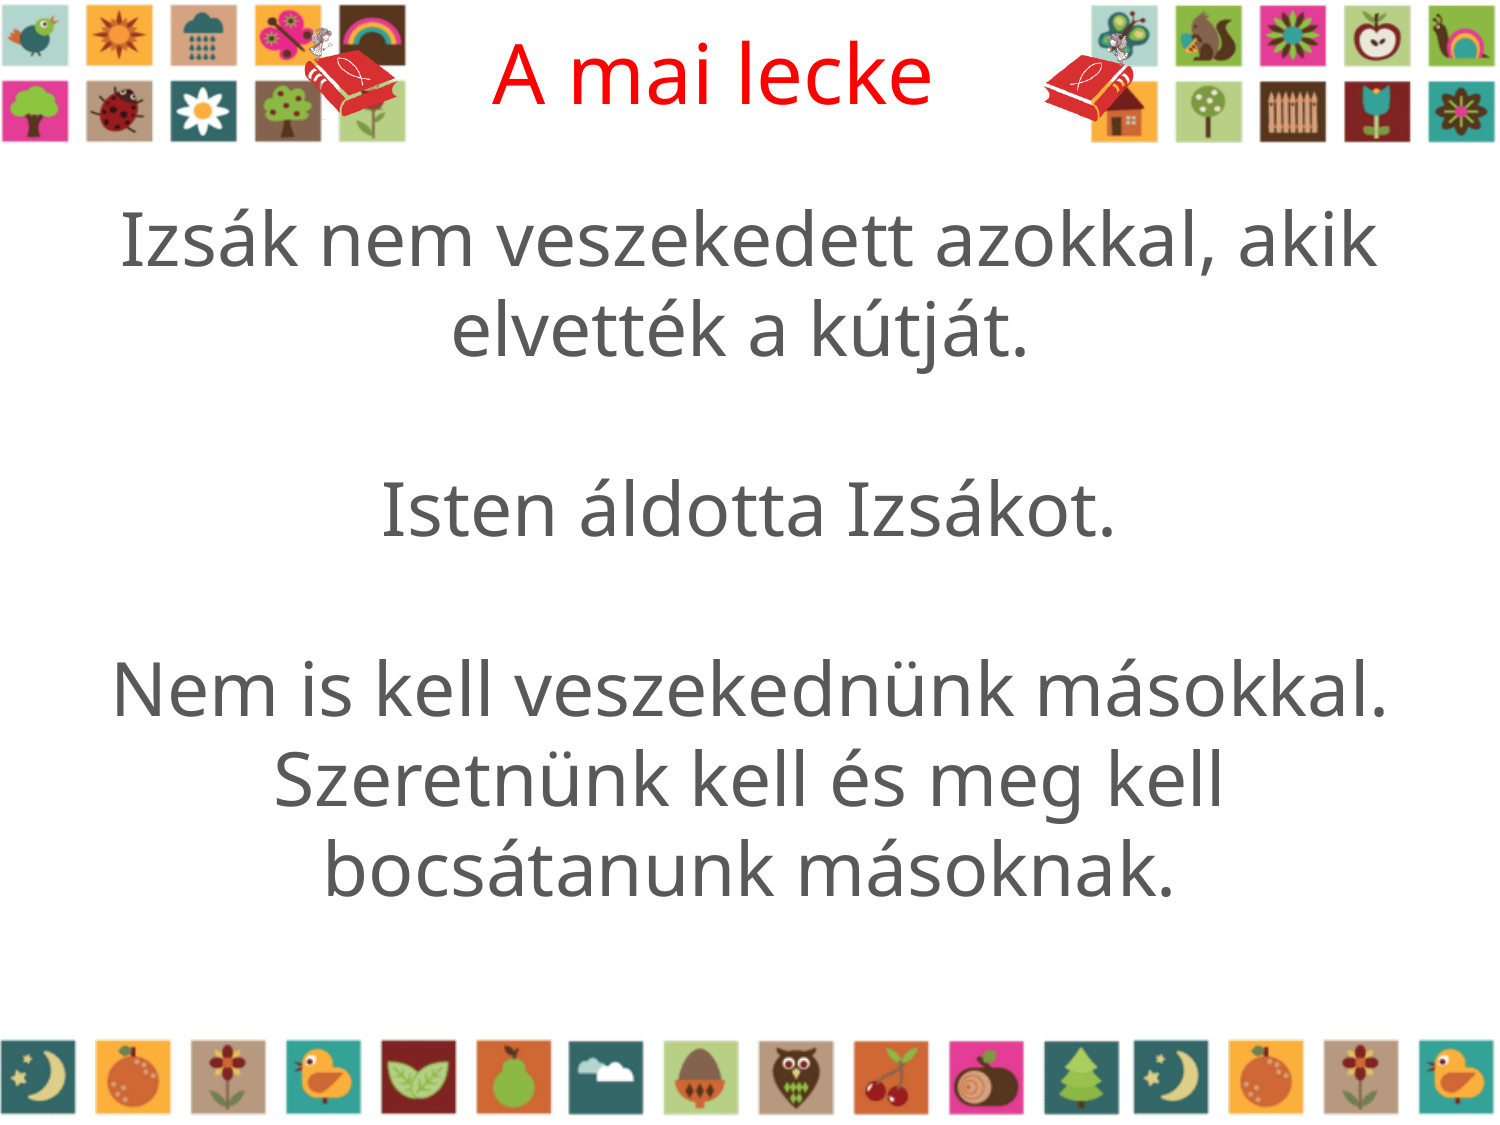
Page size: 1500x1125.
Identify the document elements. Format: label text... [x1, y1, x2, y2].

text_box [0, 1028, 1500, 1118]
picture [0, 3, 430, 150]
text_box Izsák nem veszekedett azokkal, akik elvették a kútját. Isten áldotta Izsákot. Nem is kell veszekednünk másokkal. Szeretnünk kell és meg kell bocsátanunk másoknak. [76, 184, 1424, 920]
text_box A mai lecke [425, 13, 1078, 129]
picture [1012, 3, 1500, 150]
